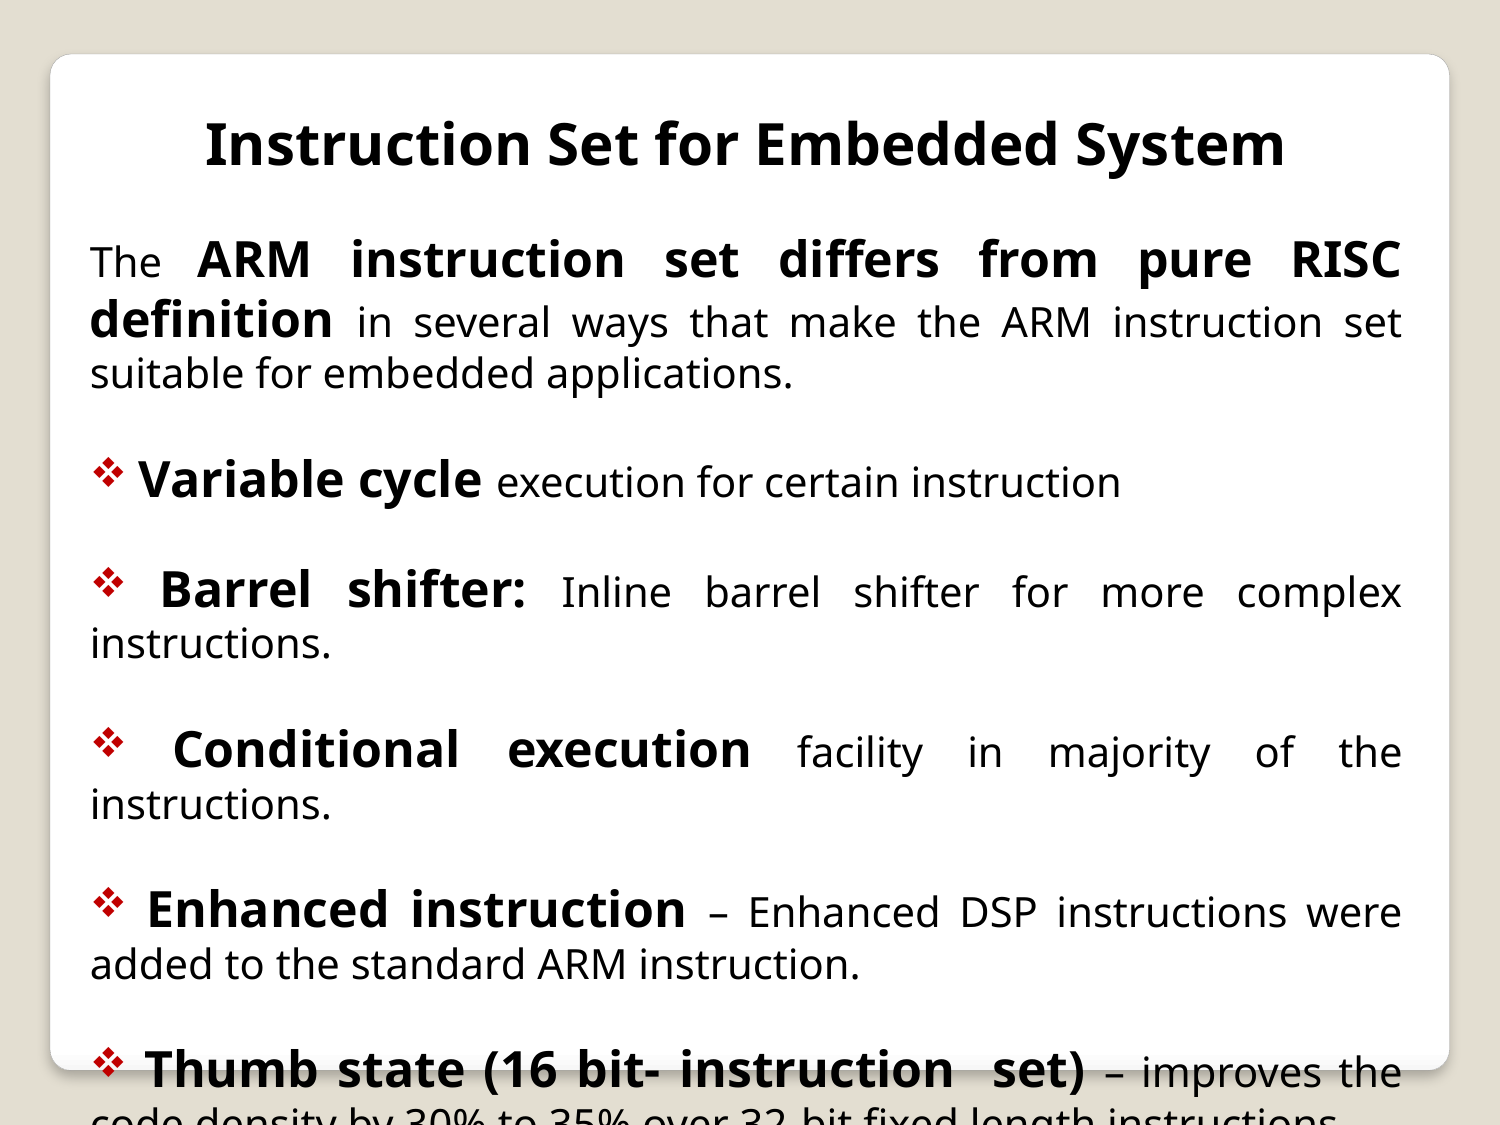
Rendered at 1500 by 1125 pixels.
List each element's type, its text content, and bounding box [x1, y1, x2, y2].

text_box Instruction Set for Embedded System The ARM instruction set differs from pure RISC definition in several ways that make the ARM instruction set suitable for embedded applications. Variable cycle execution for certain instruction Barrel shifter: Inline barrel shifter for more complex instructions. Conditional execution facility in majority of the instructions. Enhanced instruction – Enhanced DSP instructions were added to the standard ARM instruction. Thumb state (16 bit- instruction set) – improves the code density by 30% to 35% over 32-bit fixed length instructions [75, 99, 1418, 1013]
